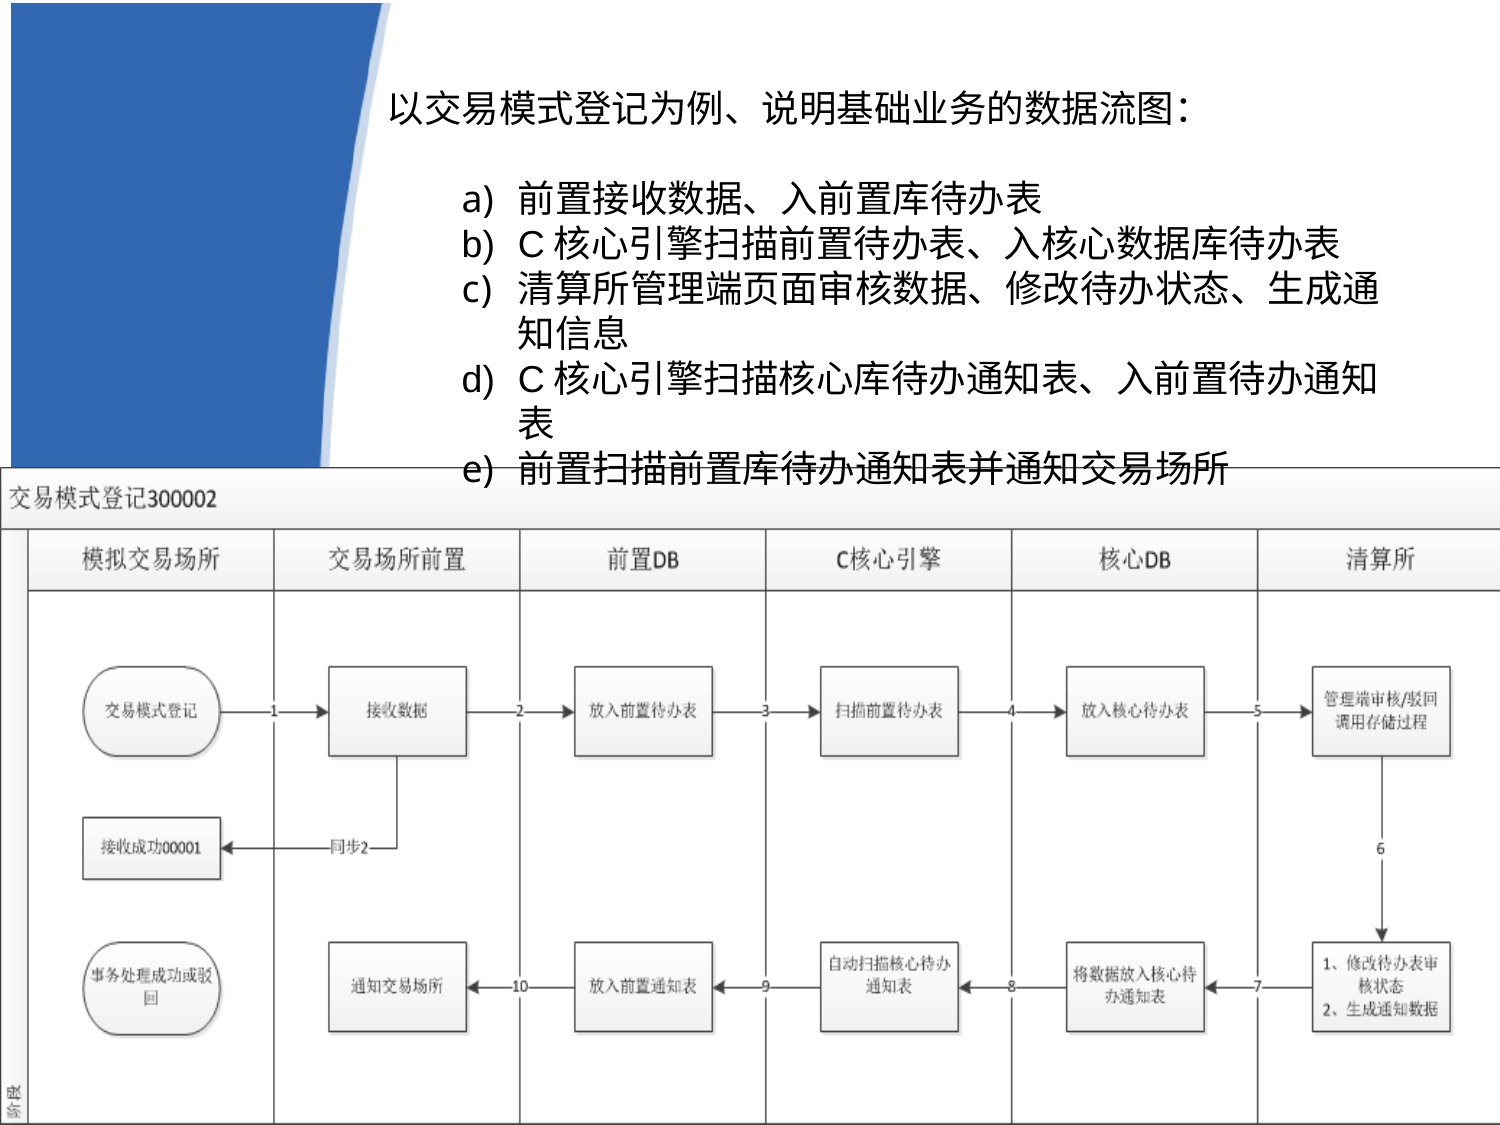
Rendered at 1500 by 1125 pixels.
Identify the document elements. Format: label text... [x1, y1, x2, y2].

text_box 以交易模式登记为例、说明基础业务的数据流图： 前置接收数据、入前置库待办表 C核心引擎扫描前置待办表、入核心数据库待办表 清算所管理端页面审核数据、修改待办状态、生成通知信息 C核心引擎扫描核心库待办通知表、入前置待办通知表 前置扫描前置库待办通知表并通知交易场所 [371, 78, 1424, 466]
picture [0, 0, 1500, 1125]
